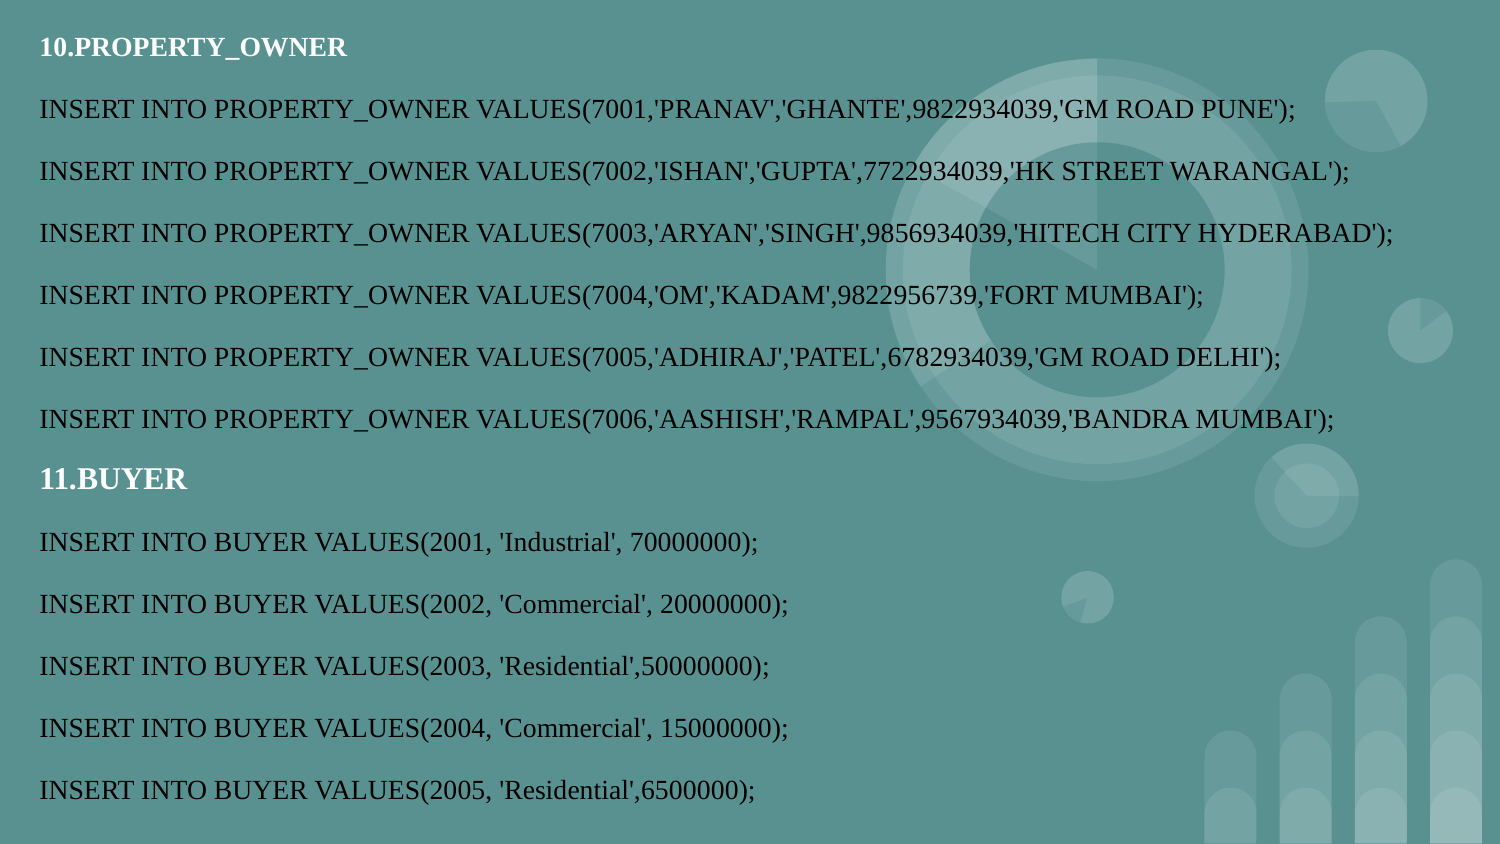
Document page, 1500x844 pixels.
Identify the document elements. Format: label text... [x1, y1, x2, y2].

subtitle 10.PROPERTY_OWNER INSERT INTO PROPERTY_OWNER VALUES(7001,'PRANAV','GHANTE',9822934039,'GM ROAD PUNE'); INSERT INTO PROPERTY_OWNER VALUES(7002,'ISHAN','GUPTA',7722934039,'HK STREET WARANGAL'); INSERT INTO PROPERTY_OWNER VALUES(7003,'ARYAN','SINGH',9856934039,'HITECH CITY HYDERABAD'); INSERT INTO PROPERTY_OWNER VALUES(7004,'OM','KADAM',9822956739,'FORT MUMBAI'); INSERT INTO PROPERTY_OWNER VALUES(7005,'ADHIRAJ','PATEL',6782934039,'GM ROAD DELHI'); INSERT INTO PROPERTY_OWNER VALUES(7006,'AASHISH','RAMPAL',9567934039,'BANDRA MUMBAI'); 11.BUYER INSERT INTO BUYER VALUES(2001, 'Industrial', 70000000); INSERT INTO BUYER VALUES(2002, 'Commercial', 20000000); INSERT INTO BUYER VALUES(2003, 'Residential',50000000); INSERT INTO BUYER VALUES(2004, 'Commercial', 15000000); INSERT INTO BUYER VALUES(2005, 'Residential',6500000); [24, 9, 1486, 829]
